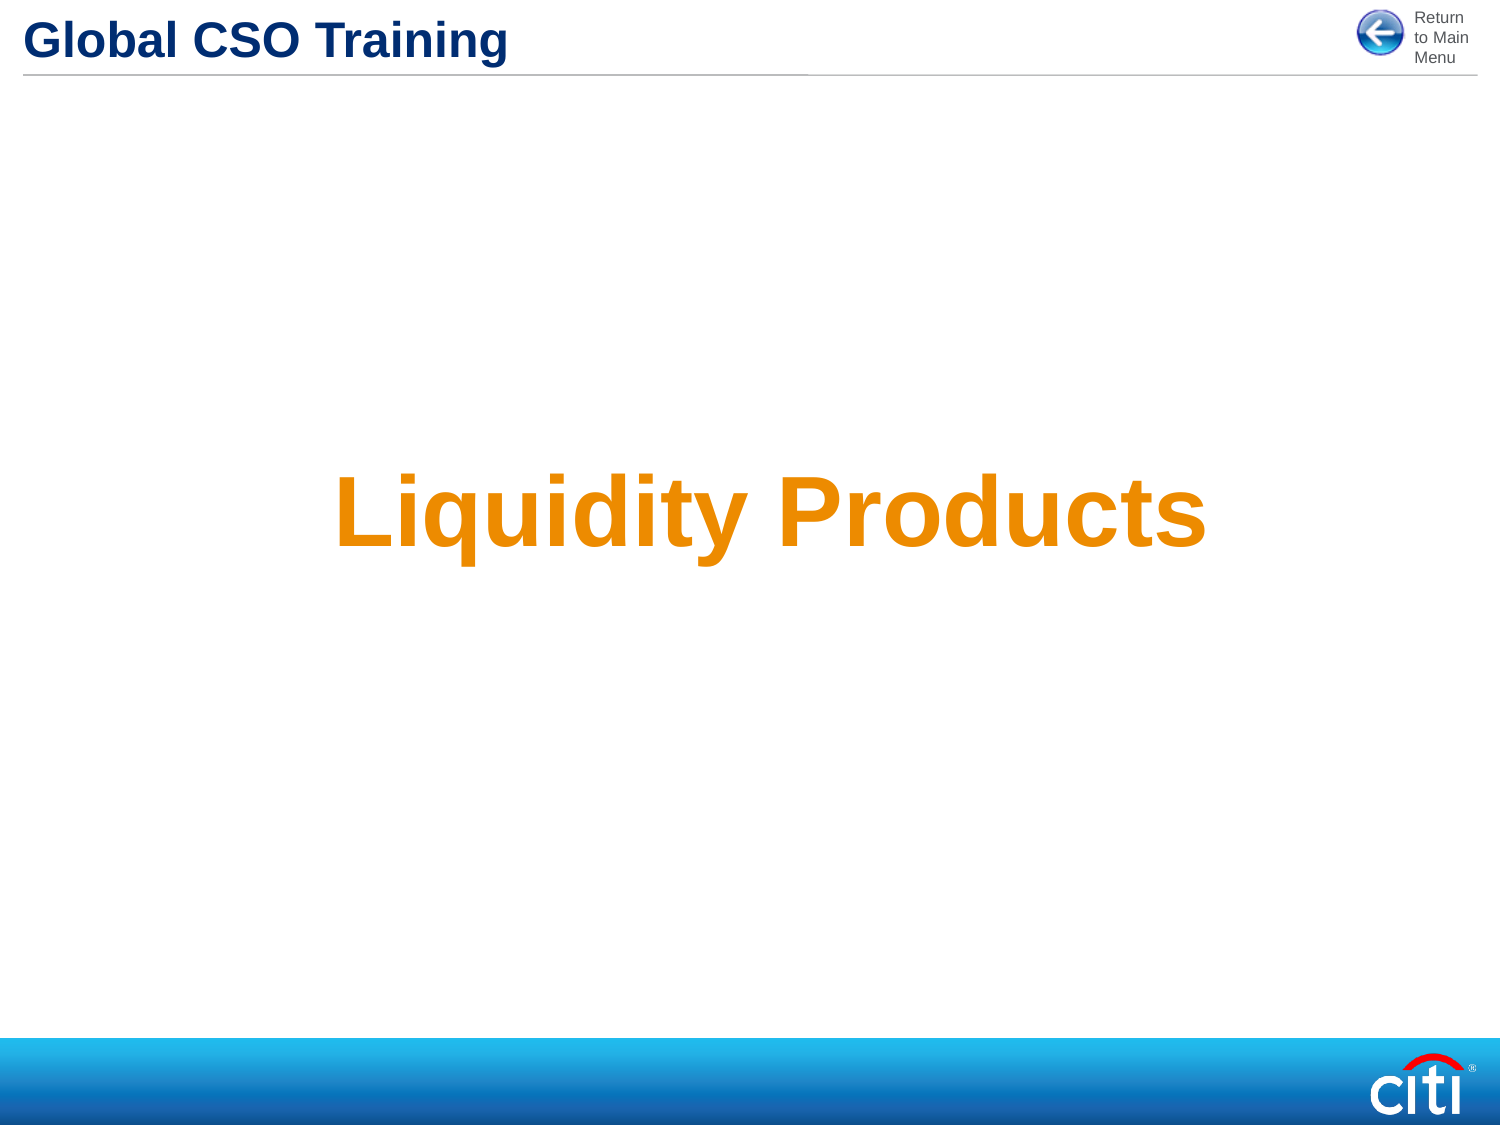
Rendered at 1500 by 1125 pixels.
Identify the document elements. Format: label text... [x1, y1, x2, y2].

text_box Liquidity Products [318, 439, 1226, 575]
title Global CSO Training [22, 6, 1200, 69]
picture [0, 1038, 1500, 1125]
text_box Return to Main Menu [1399, 0, 1500, 75]
picture [1340, 3, 1424, 64]
